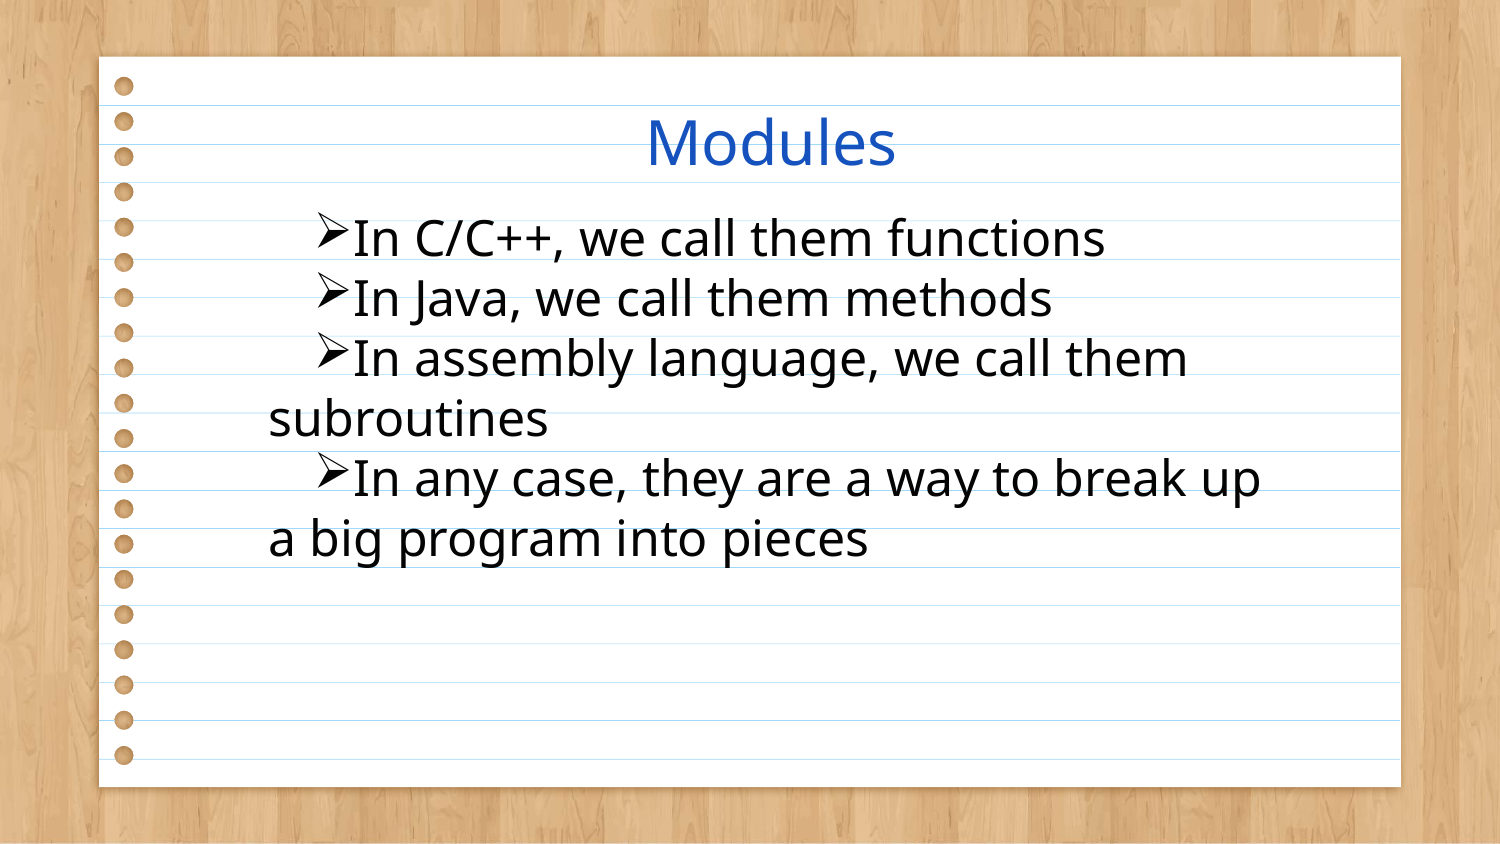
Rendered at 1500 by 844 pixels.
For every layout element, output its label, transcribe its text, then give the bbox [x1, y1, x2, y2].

subtitle In C/C++, we call them functions In Java, we call them methods In assembly language, we call them subroutines In any case, they are a way to break up a big program into pieces [215, 192, 1285, 733]
title Modules [153, 87, 1390, 192]
picture [0, 0, 1500, 844]
